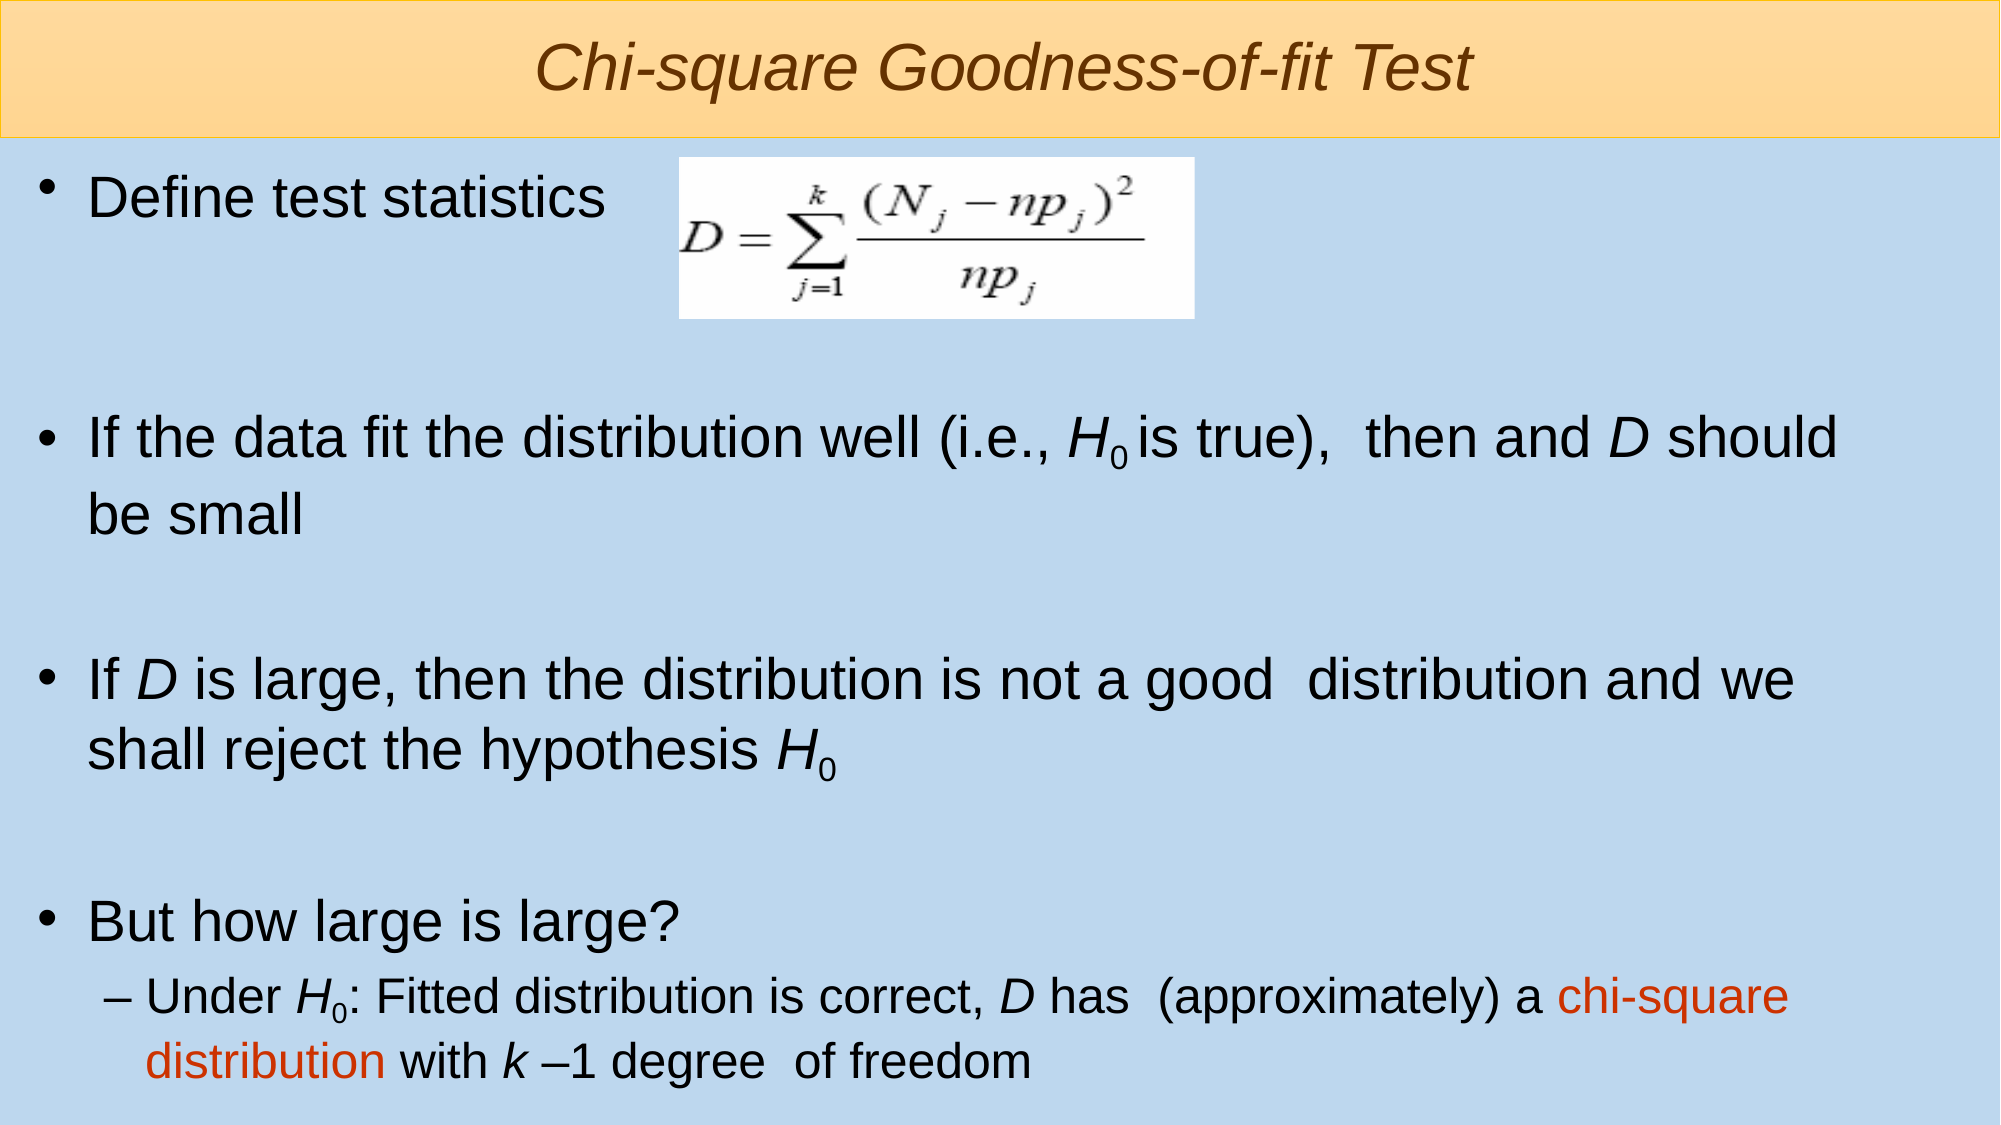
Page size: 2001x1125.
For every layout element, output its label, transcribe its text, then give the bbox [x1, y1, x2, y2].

text_box [679, 157, 1195, 319]
text_box Define test statistics If the data fit the distribution well (i.e., H0 is true), then and D should be small If D is large, then the distribution is not a good distribution and we shall reject the hypothesis H0 But how large is large? – Under H0: Fitted distribution is correct, D has (approximately) a chi-square distribution with k –1 degree of freedom [35, 157, 1965, 1089]
title Chi-square Goodness-of-fit Test [0, 0, 2000, 138]
